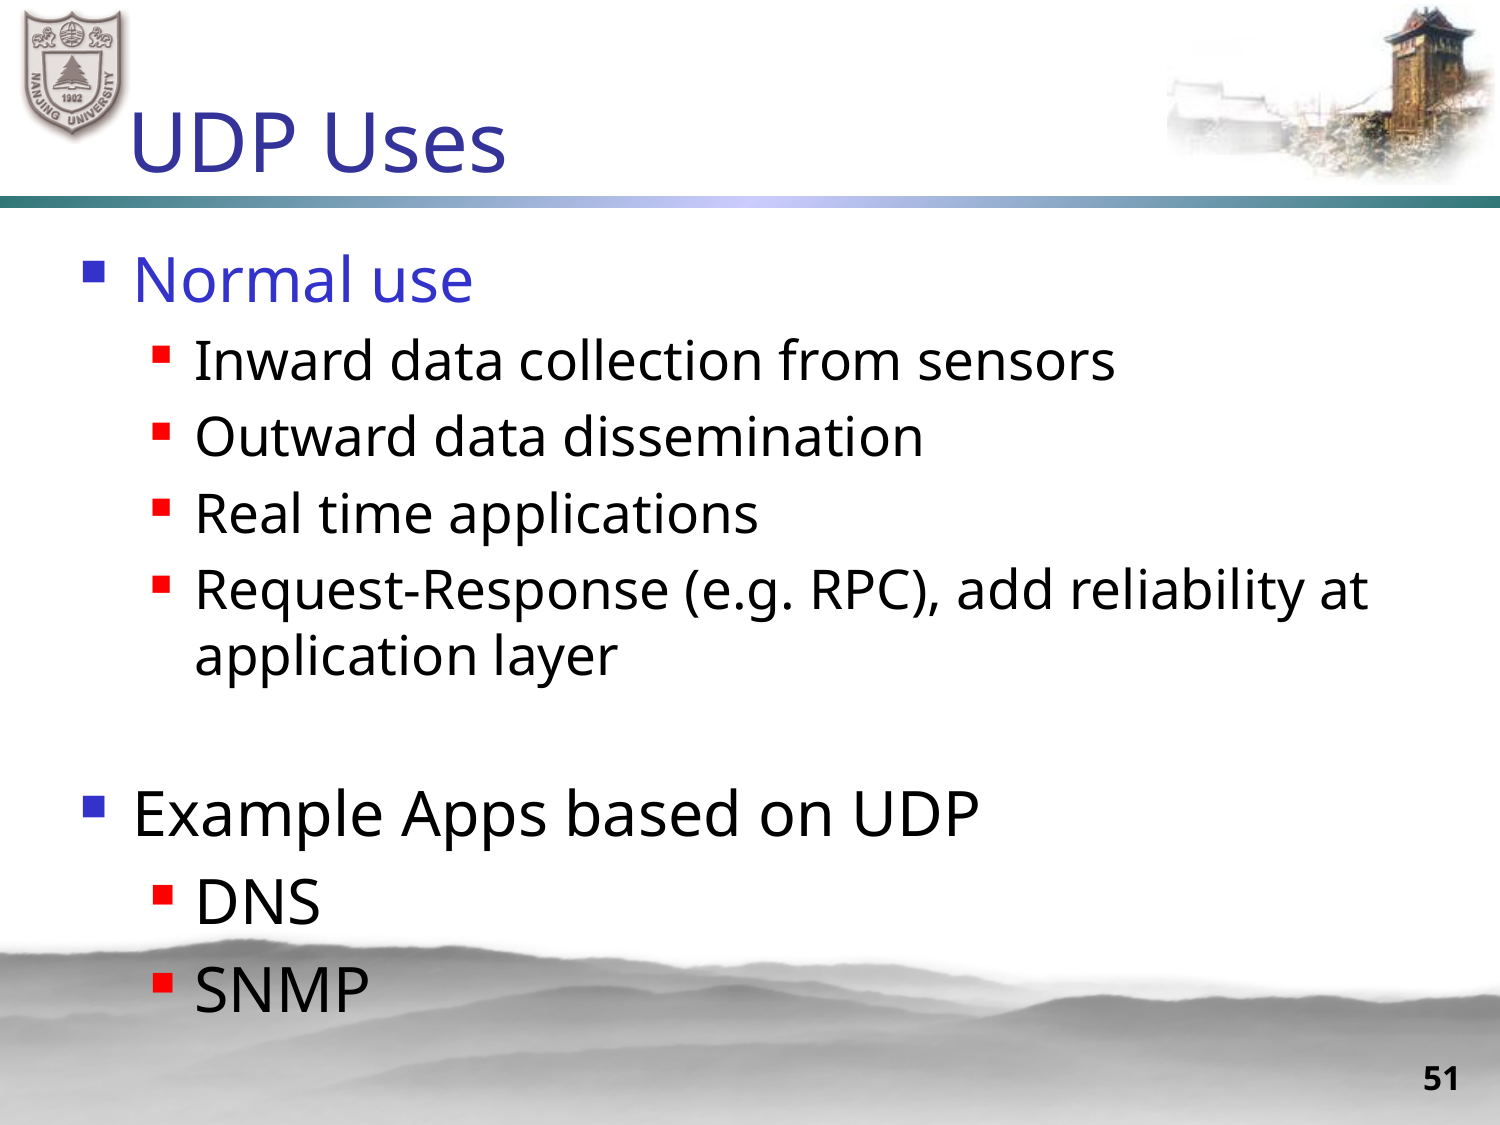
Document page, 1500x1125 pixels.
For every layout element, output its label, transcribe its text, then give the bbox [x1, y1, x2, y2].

slide_number 51 [1163, 1034, 1477, 1111]
picture [0, 928, 1500, 1125]
list Normal use Inward data collection from sensors Outward data dissemination Real time applications Request-Response (e.g. RPC), add reliability at application layer Example Apps based on UDP DNS SNMP [64, 231, 1471, 1036]
title UDP Uses [111, 54, 1500, 197]
picture [1167, 4, 1495, 54]
picture [0, 0, 144, 144]
